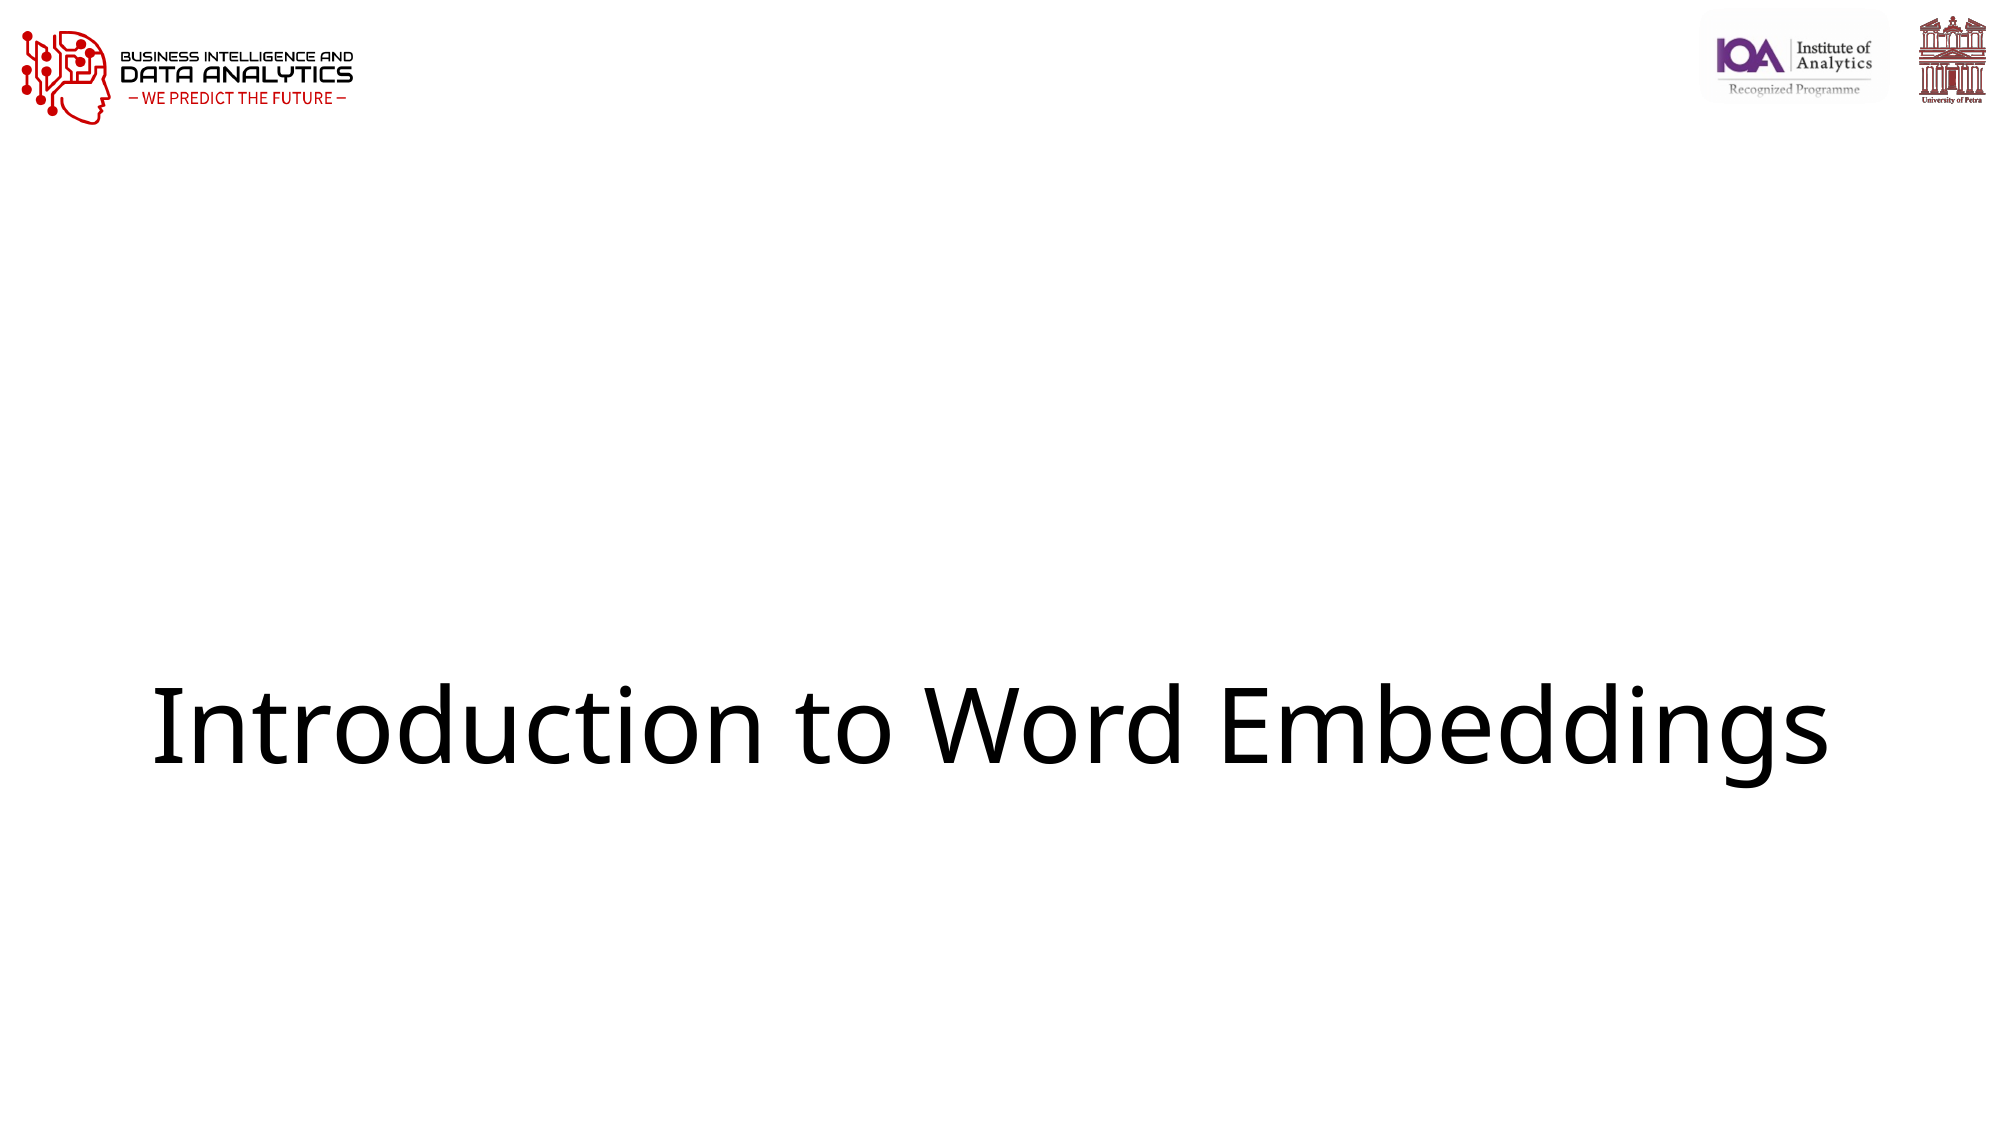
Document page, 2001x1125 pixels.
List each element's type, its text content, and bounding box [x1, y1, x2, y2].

picture [1721, 30, 1868, 82]
title Introduction to Word Embeddings [136, 562, 1862, 794]
picture [14, 26, 363, 131]
picture [1919, 16, 1986, 111]
